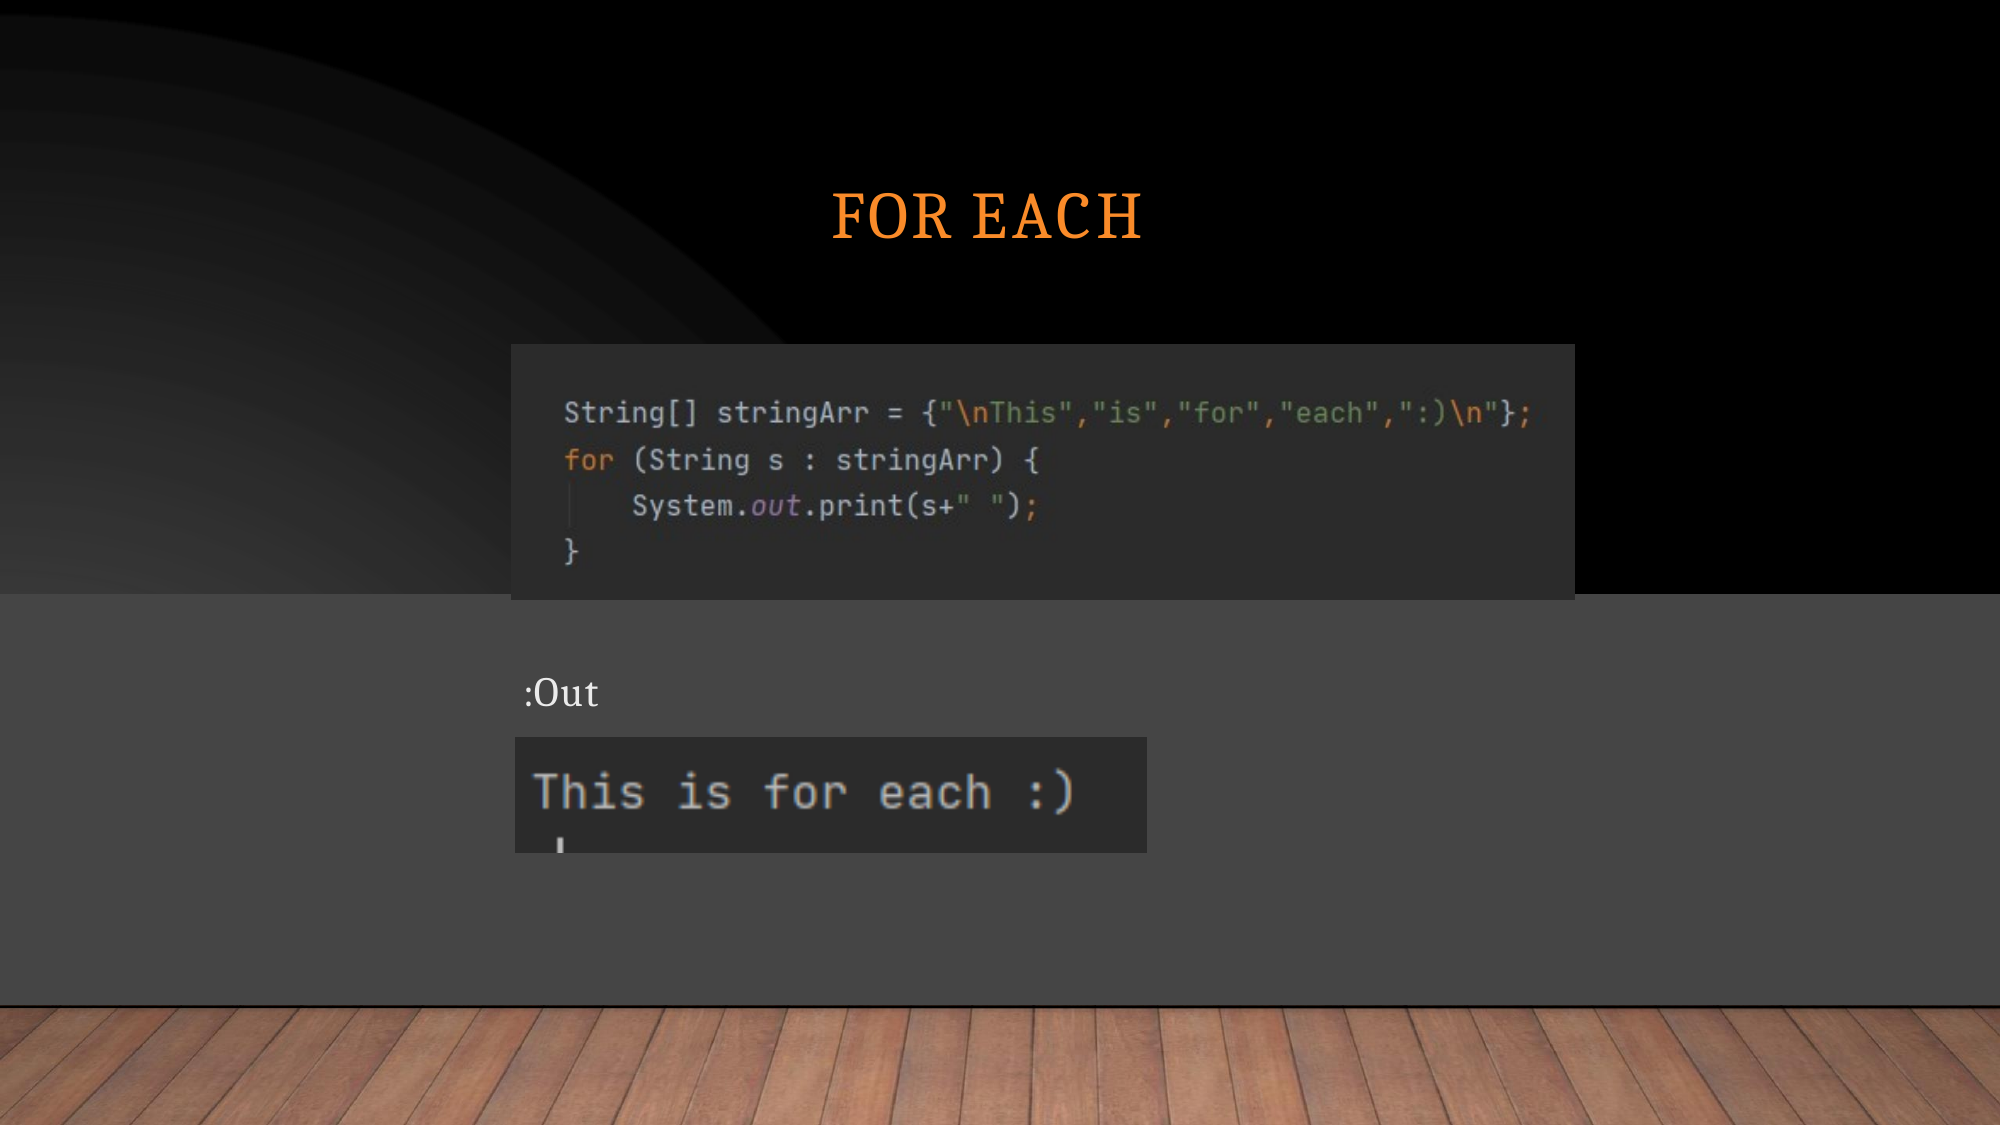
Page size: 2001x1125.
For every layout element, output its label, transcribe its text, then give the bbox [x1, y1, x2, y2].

picture [0, 1008, 2000, 1125]
title FOR EACH [831, 169, 1169, 342]
picture [0, 0, 2000, 1006]
text_box Out: [515, 663, 602, 716]
